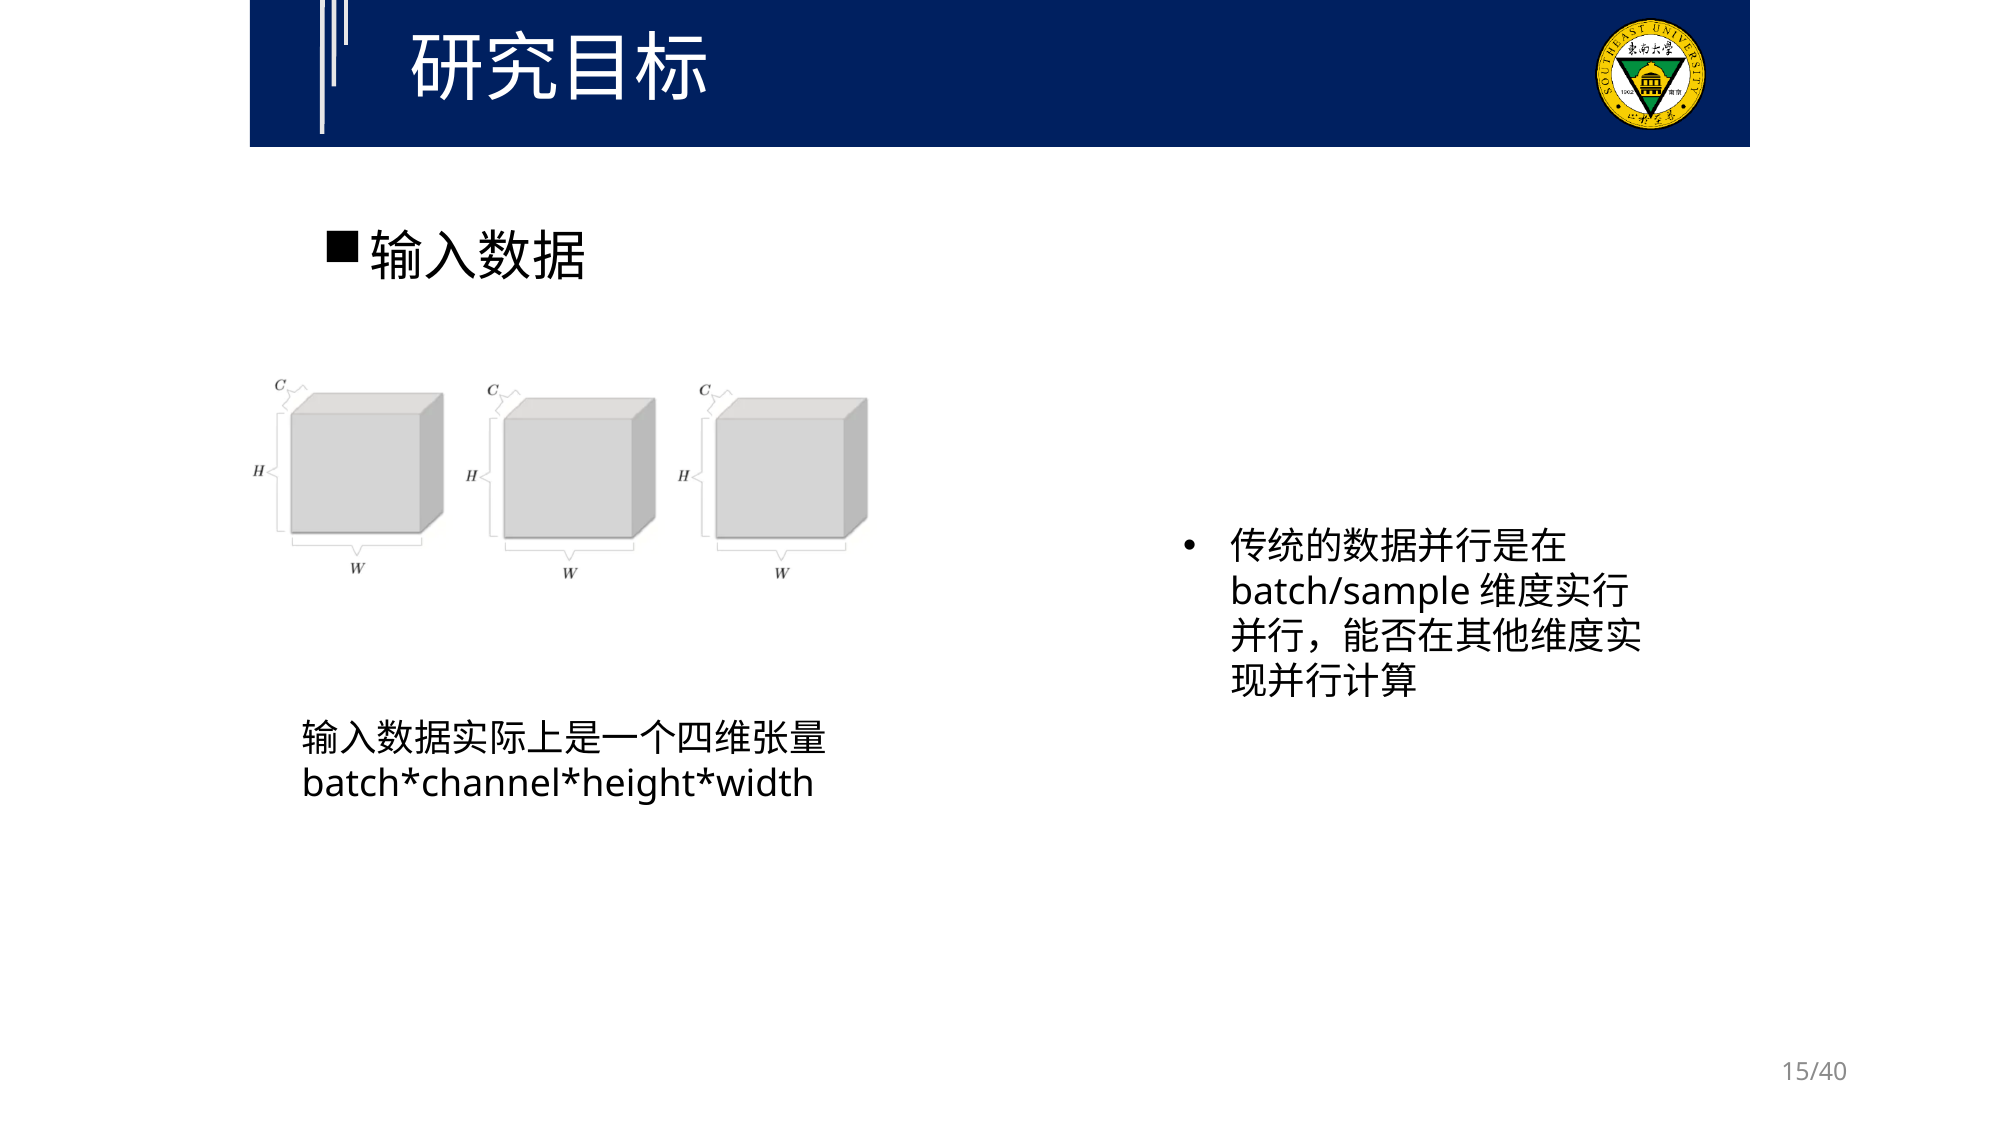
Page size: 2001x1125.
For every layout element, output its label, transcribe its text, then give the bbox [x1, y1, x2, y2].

picture [462, 381, 665, 588]
text_box 输入数据实际上是一个四维张量 batch*channel*height*width [286, 706, 877, 811]
slide_number 15/40 [1412, 1042, 1863, 1103]
text_box [249, 0, 1751, 148]
text_box 传统的数据并行是在batch/sample维度实行并行，能否在其他维度实现并行计算 [1168, 514, 1678, 710]
picture [674, 381, 877, 588]
picture [1595, 18, 1707, 130]
picture [249, 376, 453, 583]
text_box 输入数据 [307, 213, 1492, 294]
text_box 研究目标 [394, 11, 850, 117]
